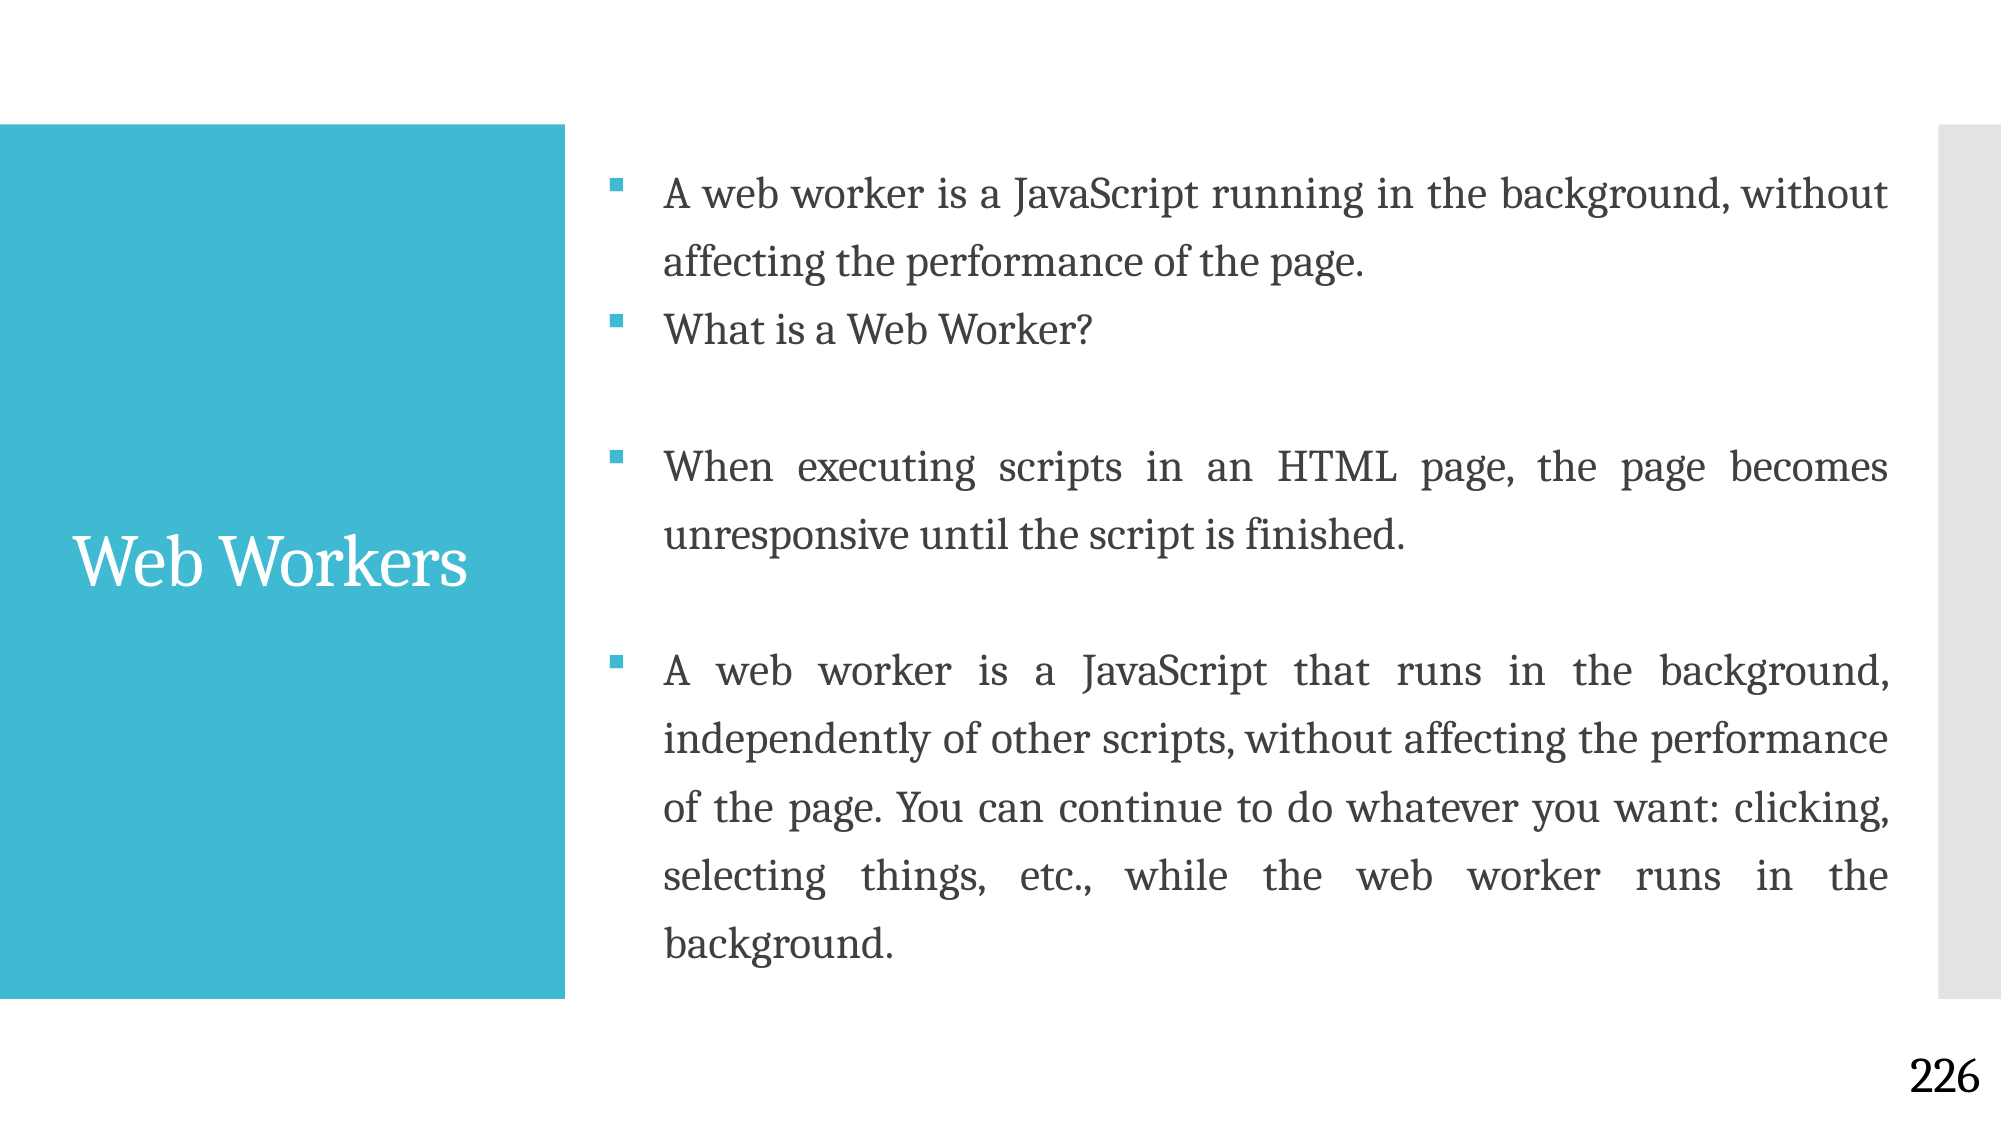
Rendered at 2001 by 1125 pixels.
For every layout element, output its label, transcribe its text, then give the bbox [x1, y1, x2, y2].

title Web Workers [41, 184, 525, 940]
list A web worker is a JavaScript running in the background, without affecting the performance of the page. What is a Web Worker? When executing scripts in an HTML page, the page becomes unresponsive until the script is finished. A web worker is a JavaScript that runs in the background, independently of other scripts, without affecting the performance of the page. You can continue to do whatever you want: clicking, selecting things, etc., while the web worker runs in the background. [591, 141, 1906, 982]
slide_number 226 [1744, 1042, 1996, 1103]
